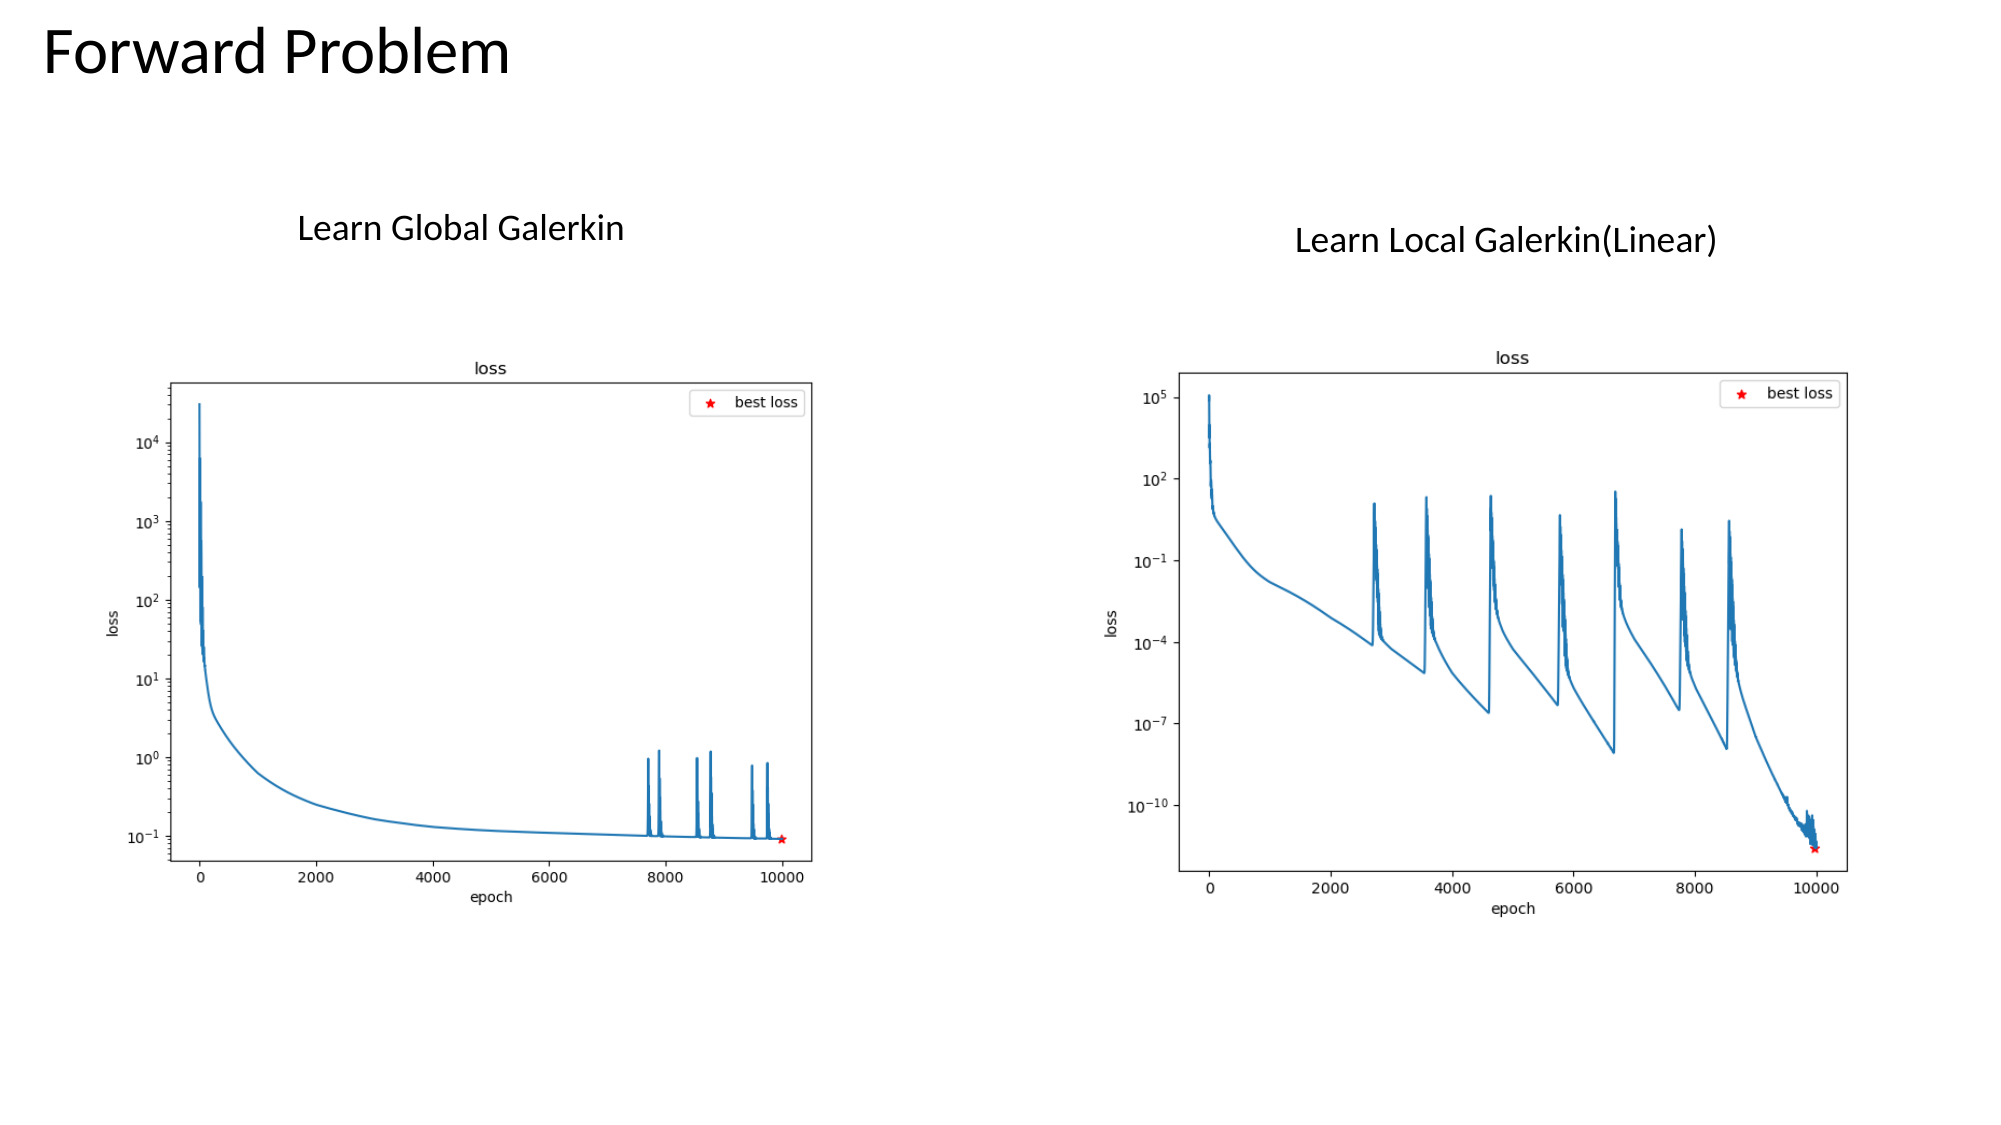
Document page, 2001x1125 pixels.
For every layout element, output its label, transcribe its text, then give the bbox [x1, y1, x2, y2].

text_box Learn Local Galerkin(Linear) [1280, 207, 1892, 268]
picture [1071, 295, 1933, 942]
picture [67, 308, 894, 929]
text_box Forward Problem [29, 0, 604, 95]
text_box Learn Global Galerkin [282, 196, 894, 256]
